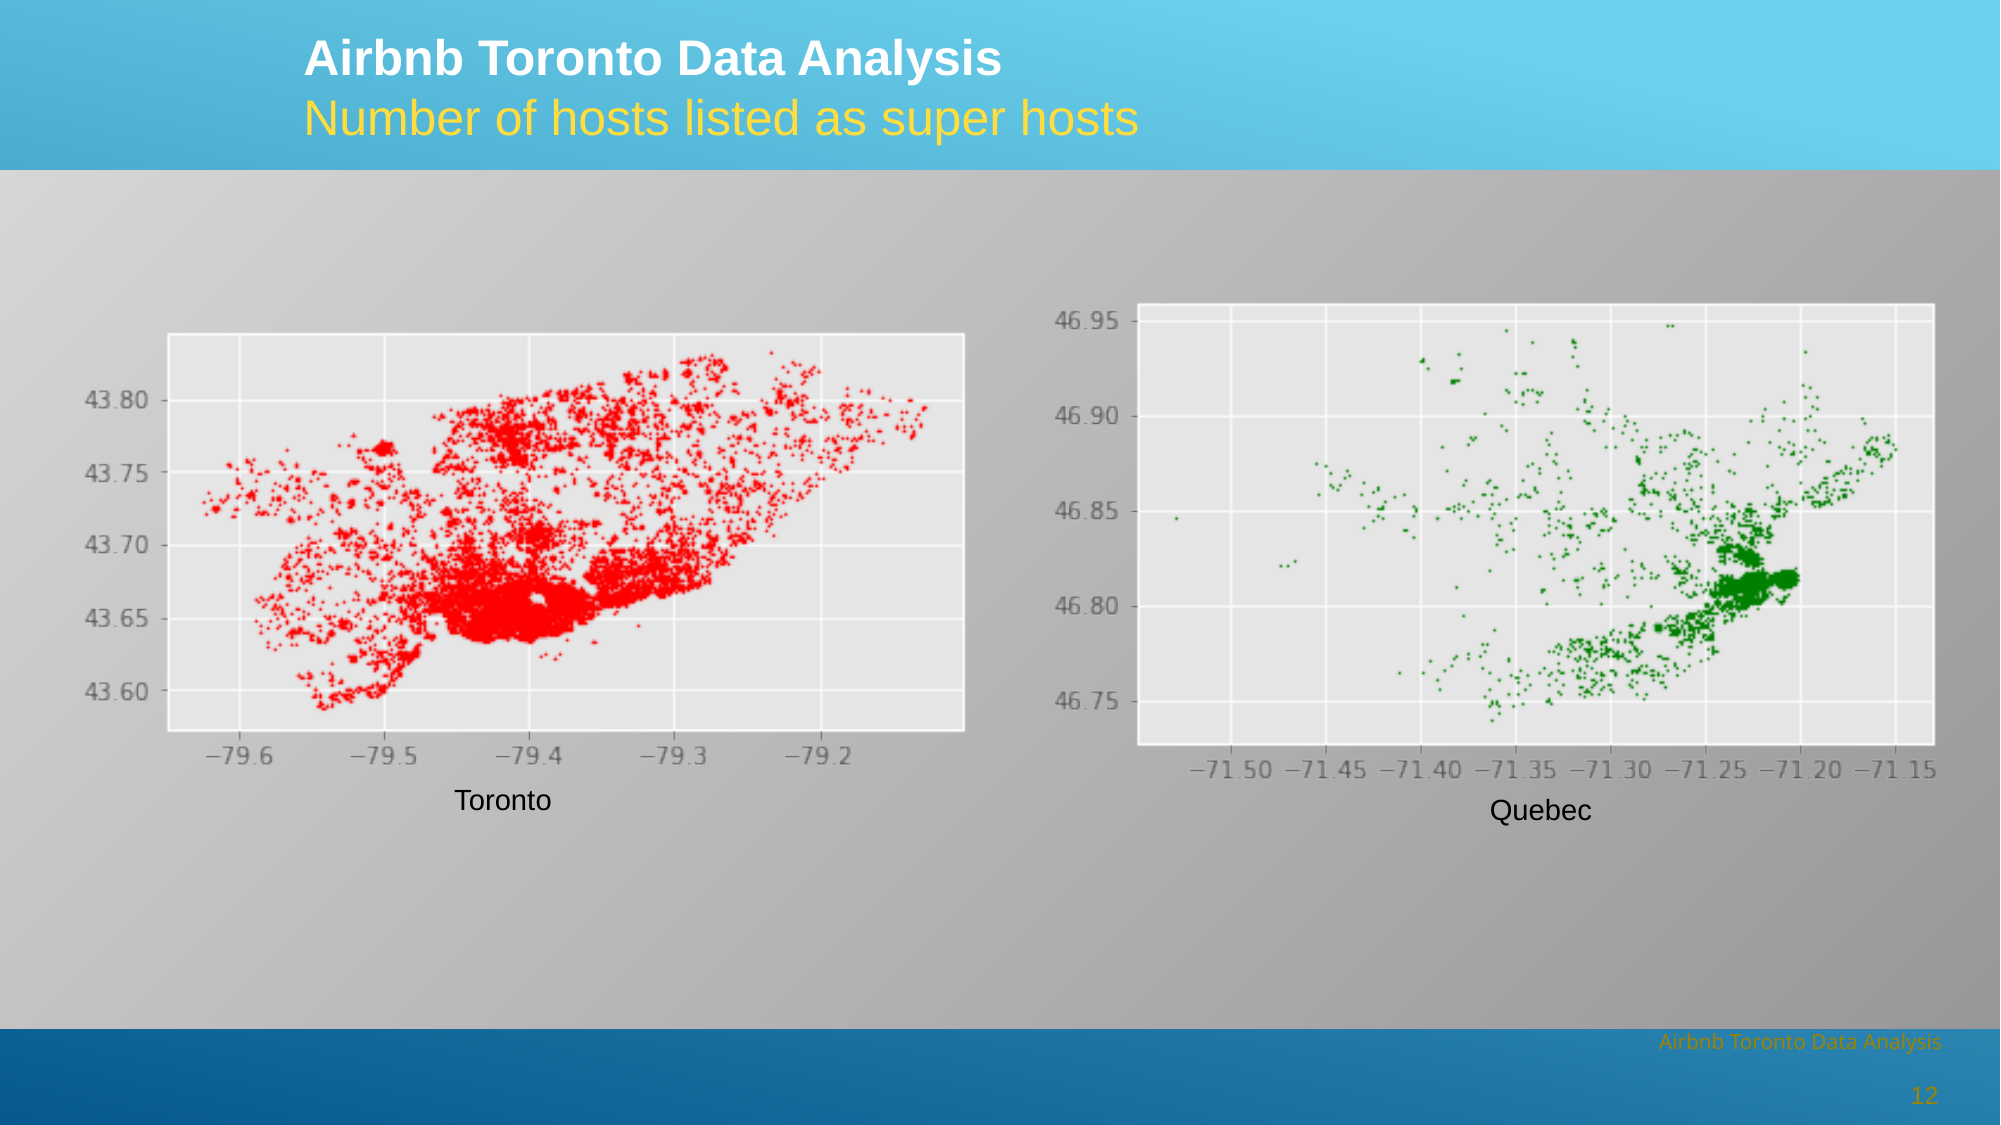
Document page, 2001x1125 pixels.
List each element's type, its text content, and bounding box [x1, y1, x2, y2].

footer Airbnb Toronto Data Analysis [719, 1021, 1766, 1082]
slide_number 12 [1766, 1007, 1954, 1117]
picture [66, 310, 988, 788]
text_box Toronto [439, 788, 903, 834]
picture [1036, 278, 1958, 801]
text_box Airbnb Toronto Data Analysis Number of hosts listed as super hosts [283, 44, 1934, 125]
text_box Quebec [1474, 801, 1939, 844]
text_box [0, 169, 2000, 1030]
